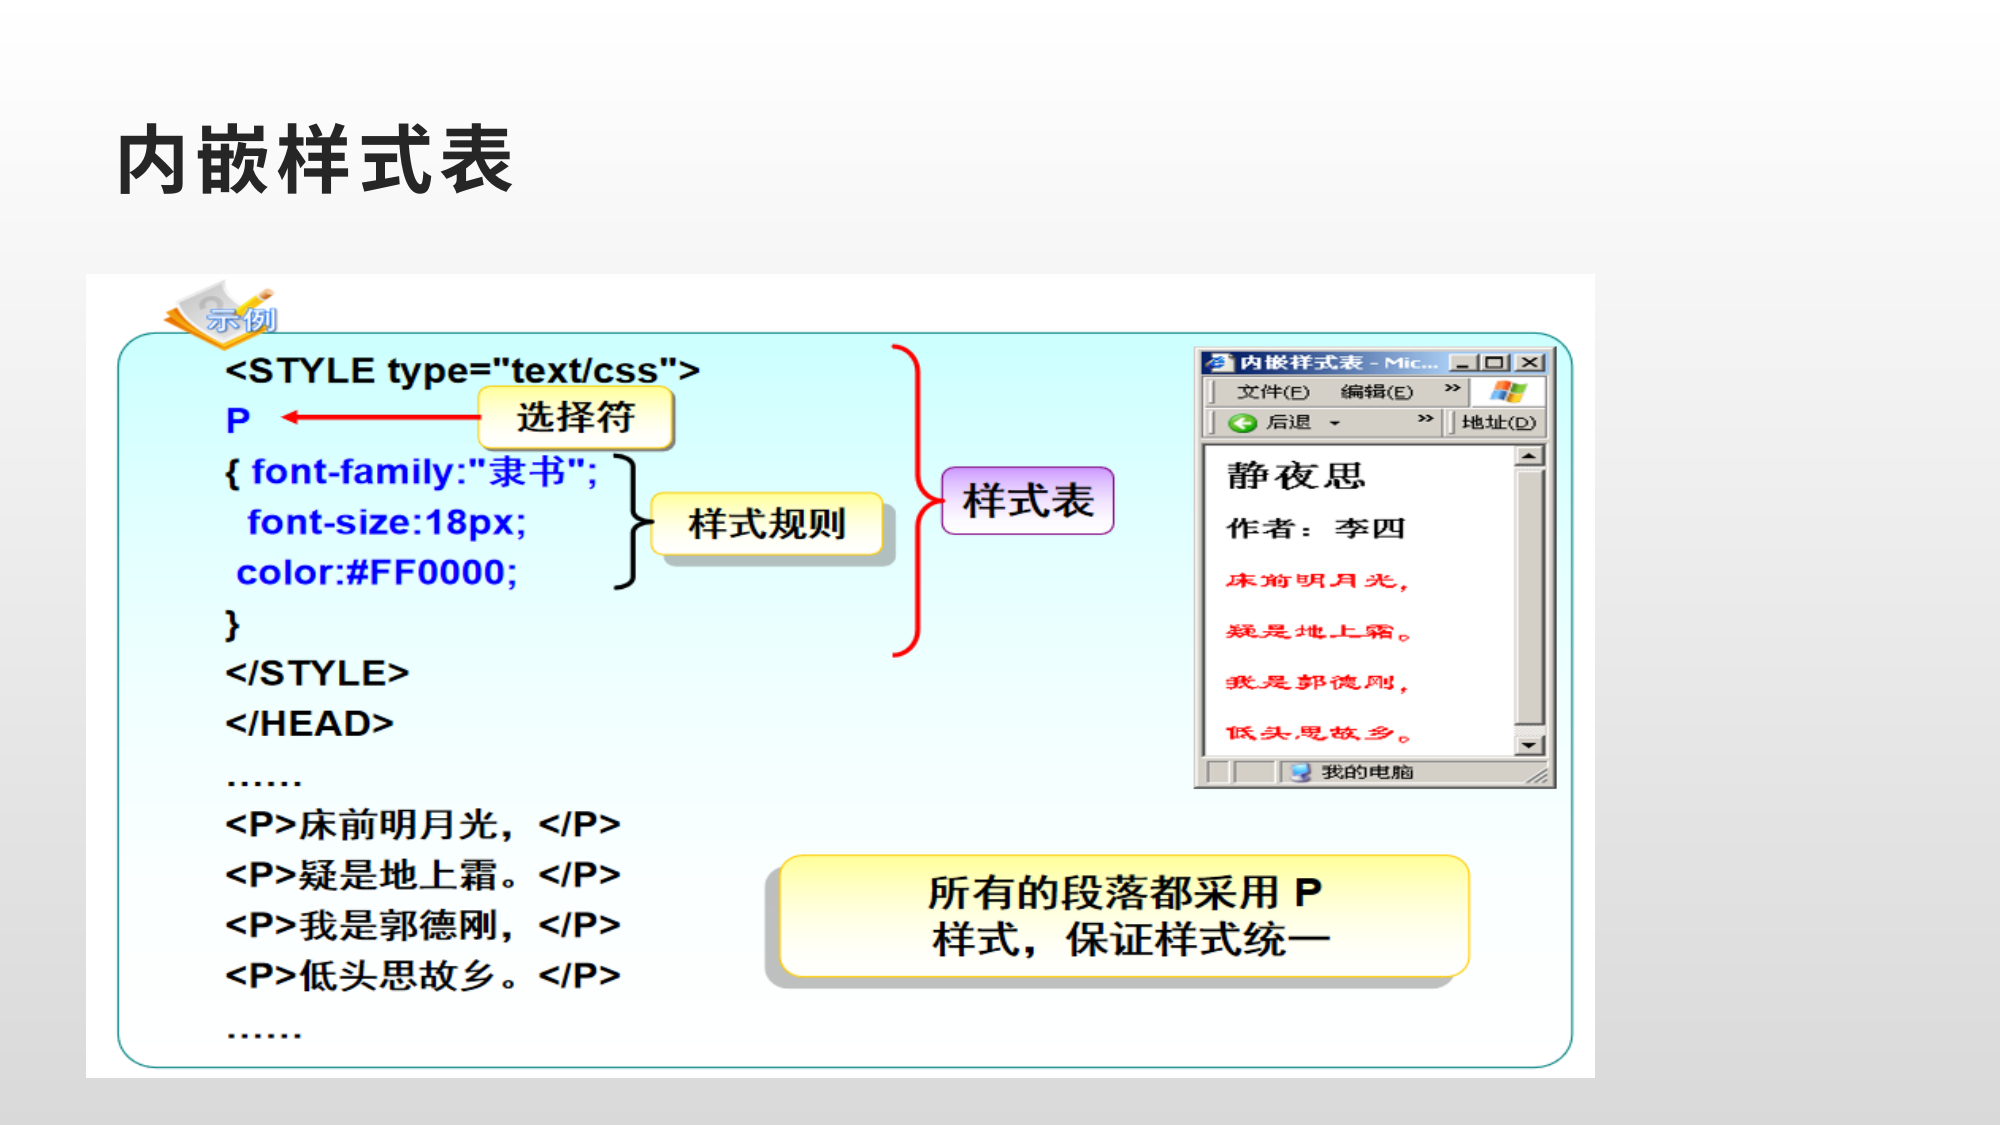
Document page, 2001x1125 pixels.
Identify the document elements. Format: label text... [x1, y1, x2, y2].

title 内嵌样式表 [99, 99, 1900, 216]
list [86, 274, 1595, 1078]
